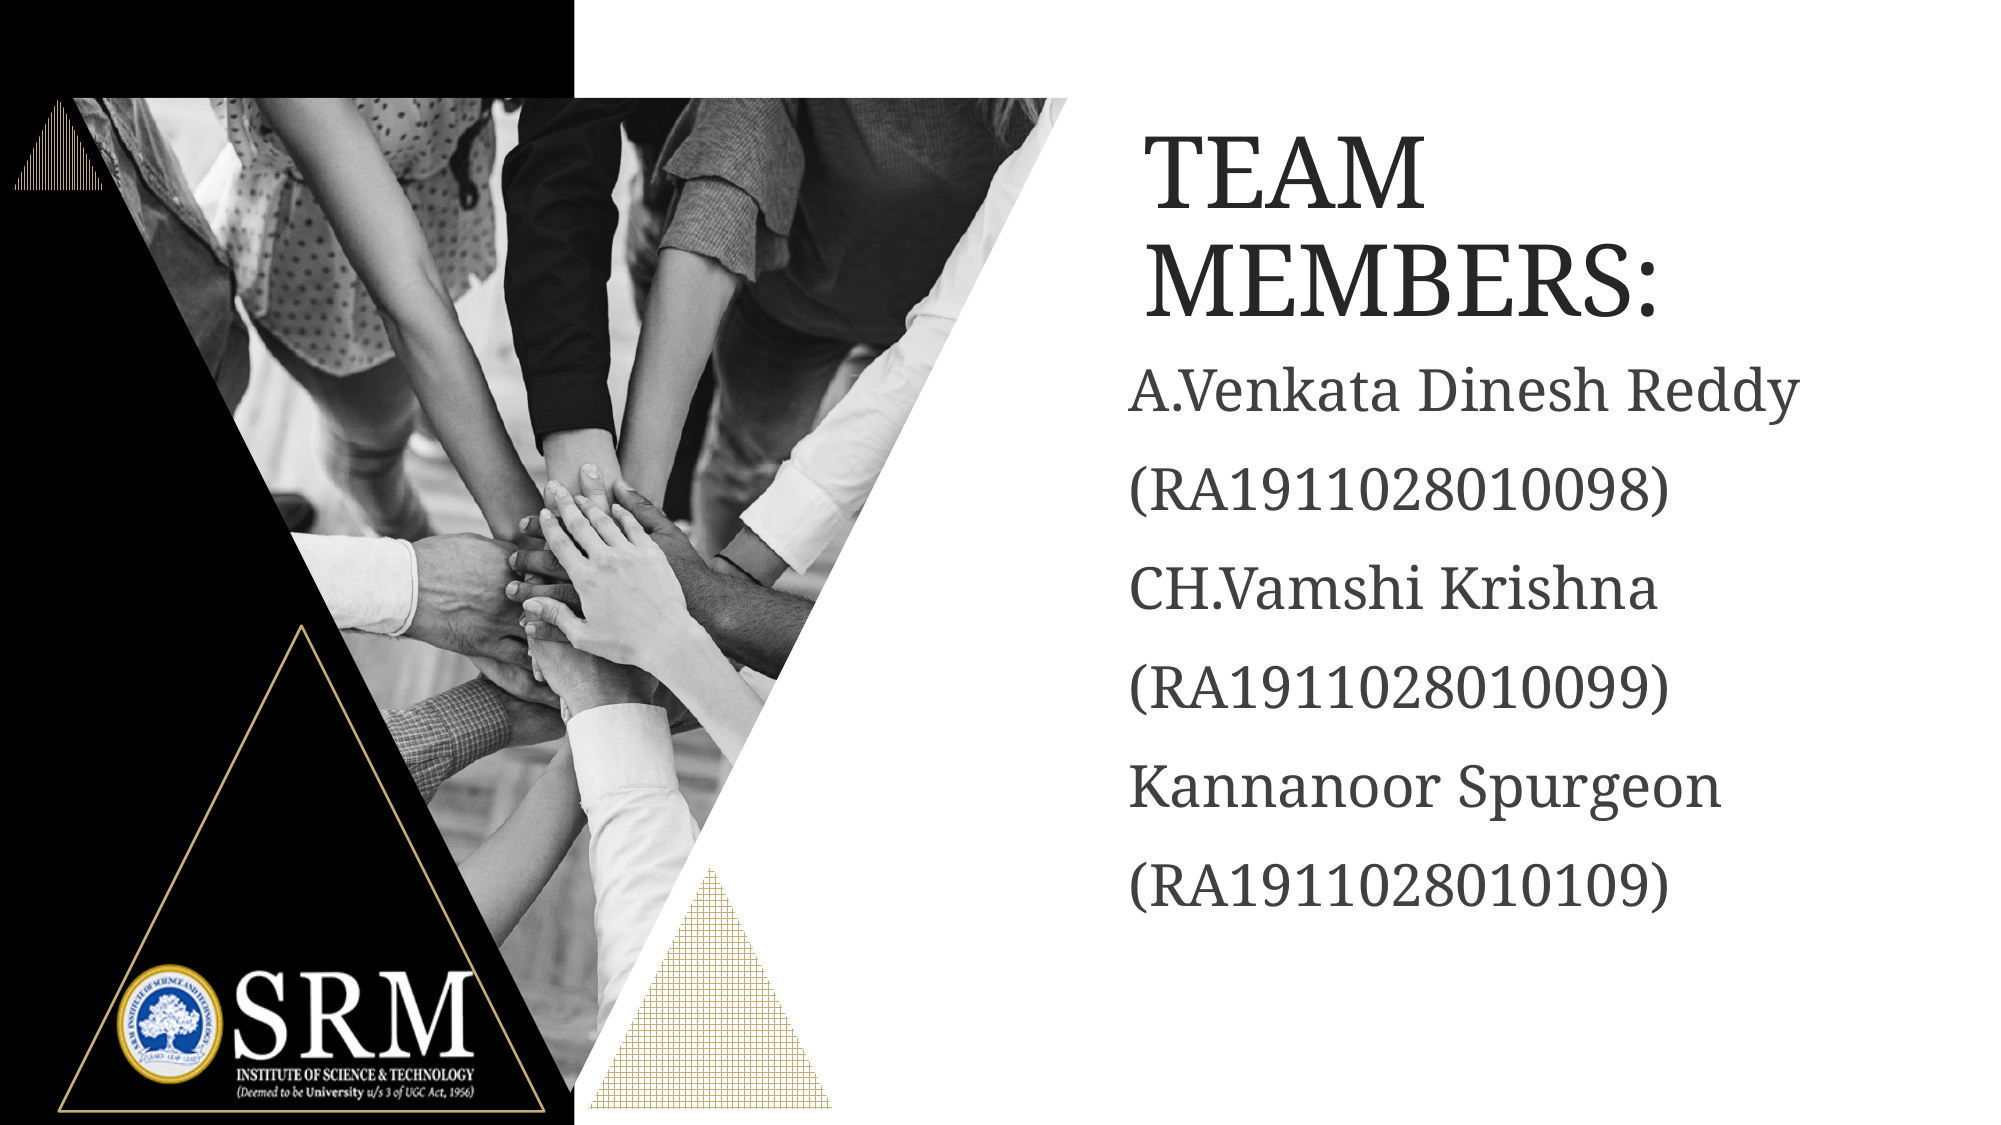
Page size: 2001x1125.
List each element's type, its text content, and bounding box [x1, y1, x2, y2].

list A.Venkata Dinesh Reddy (RA1911028010098) CH.Vamshi Krishna (RA1911028010099) Kannanoor Spurgeon (RA1911028010109) [1128, 345, 1985, 1093]
title TEAM MEMBERS: [1128, 0, 1923, 345]
picture [72, 97, 1069, 1125]
